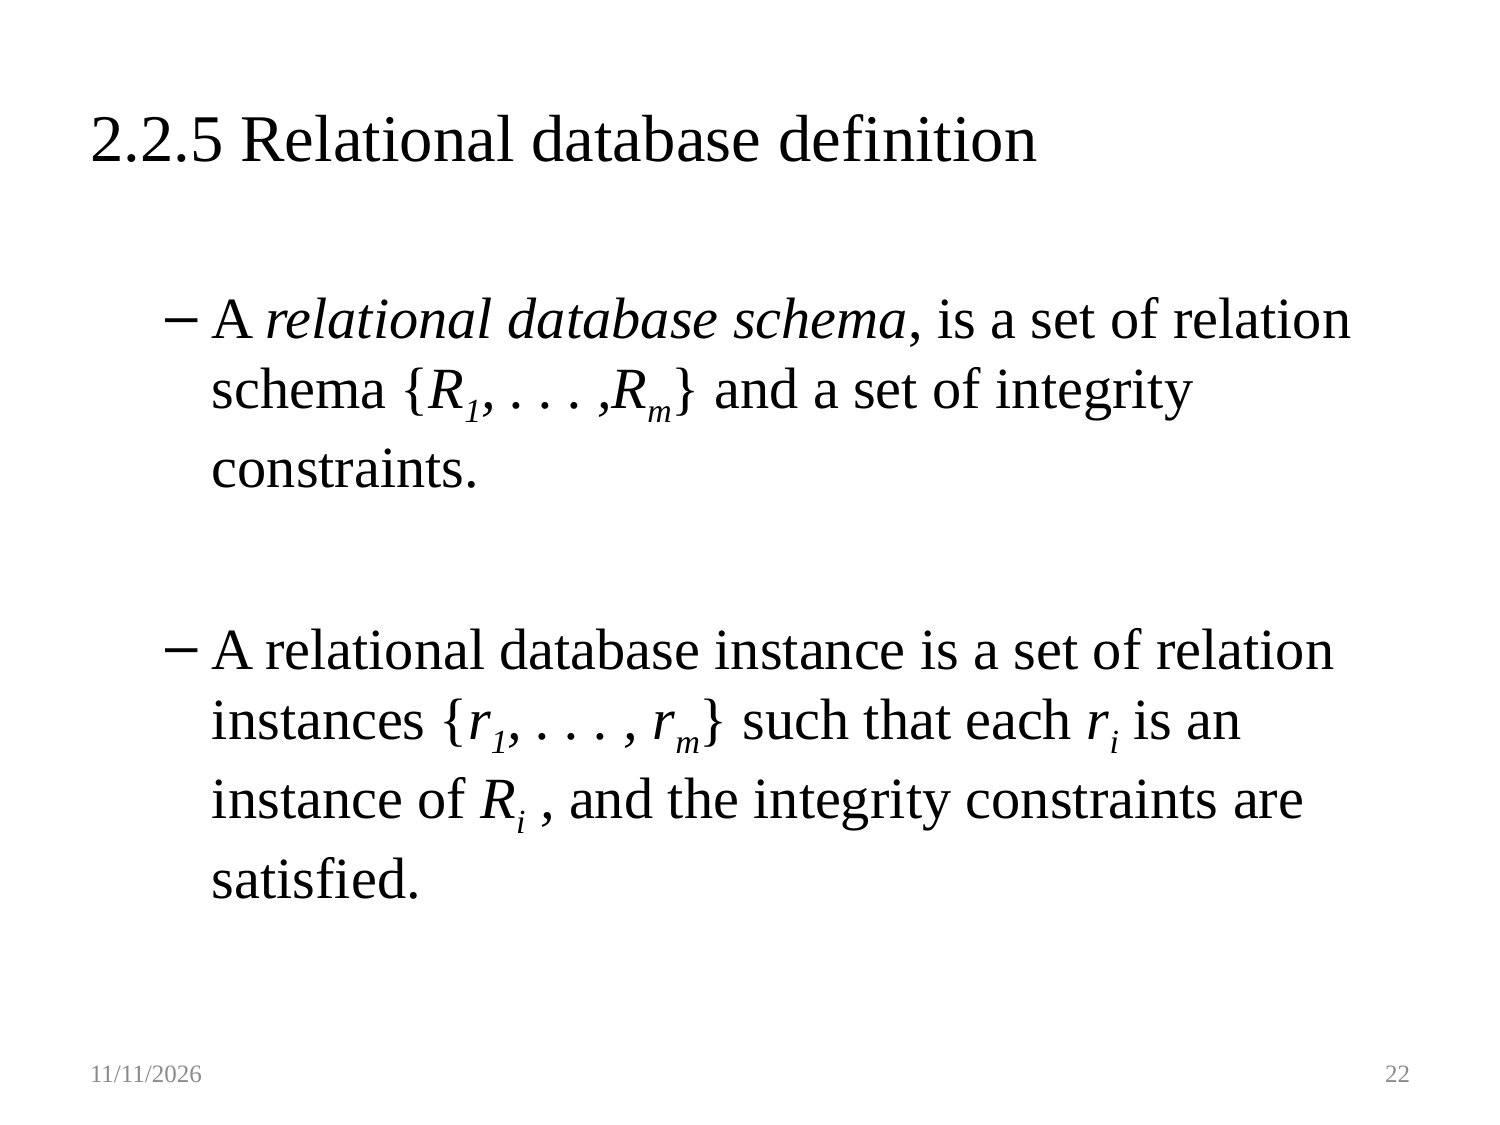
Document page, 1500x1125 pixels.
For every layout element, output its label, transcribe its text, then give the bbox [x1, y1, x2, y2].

list 2.2.5 Relational database definition A relational database schema, is a set of relation schema {R1, . . . ,Rm} and a set of integrity constraints. A relational database instance is a set of relation instances {r1, . . . , rm} such that each ri is an instance of Ri , and the integrity constraints are satisfied. [75, 87, 1425, 1018]
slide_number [75, 1042, 425, 1103]
slide_number 22 [1074, 1042, 1425, 1103]
